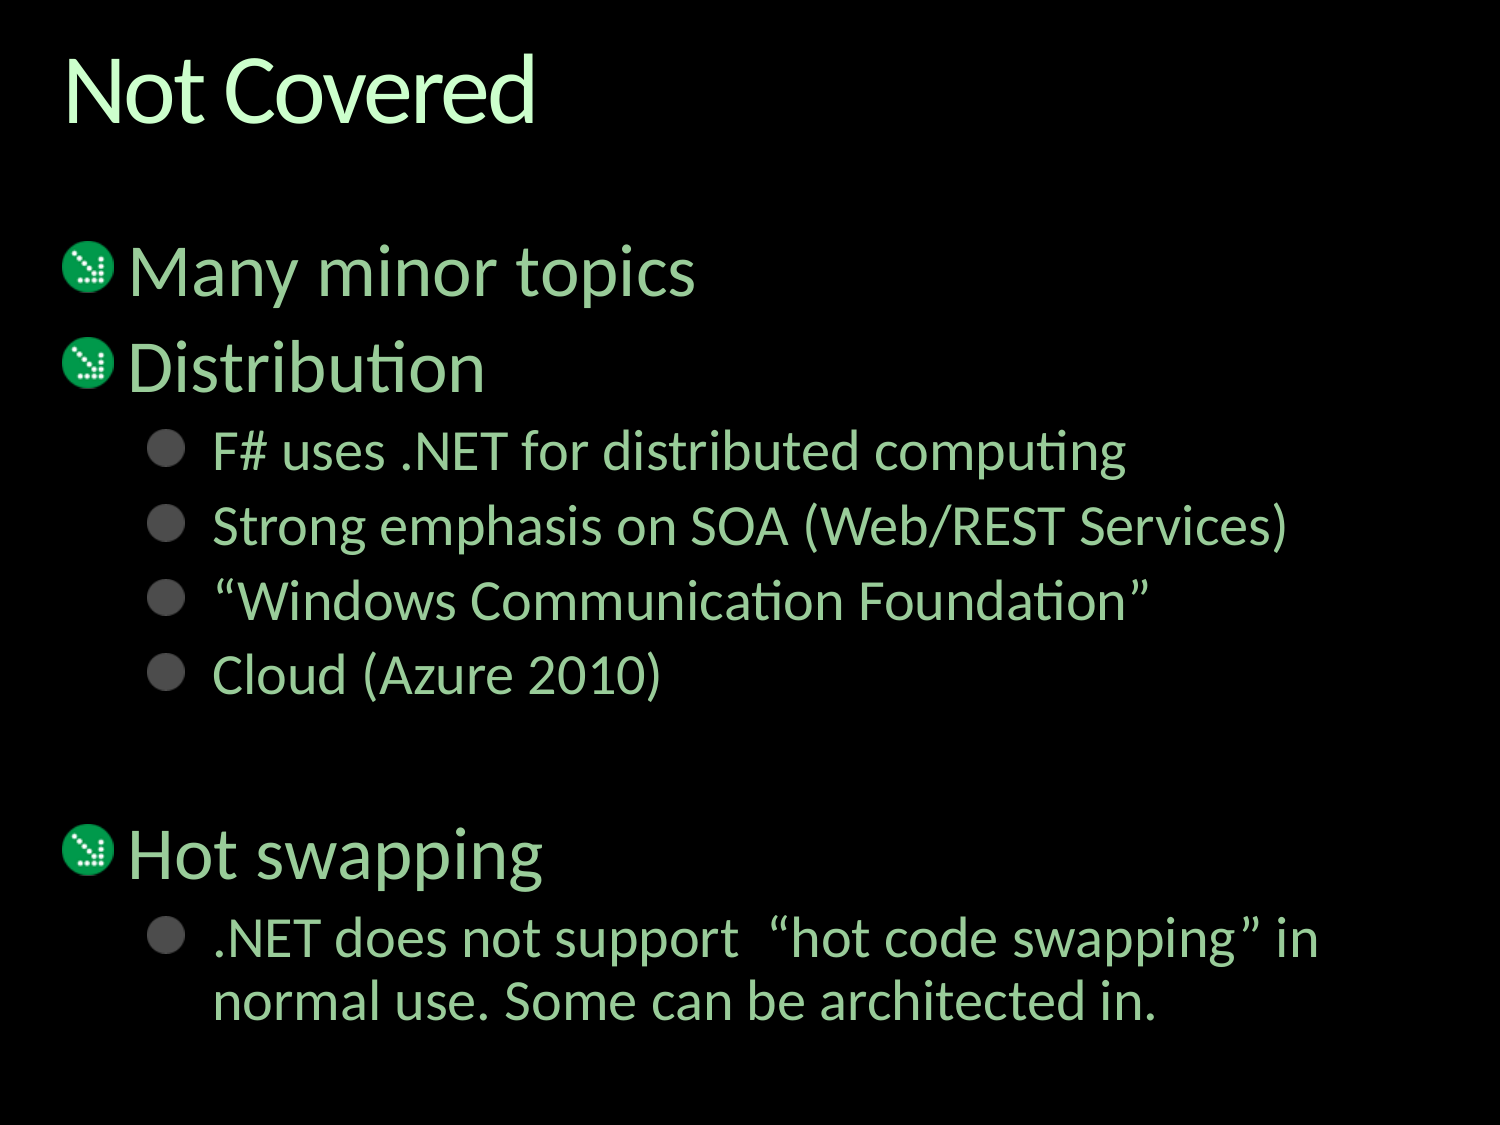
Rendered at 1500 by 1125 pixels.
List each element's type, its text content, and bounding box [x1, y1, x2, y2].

picture [147, 579, 185, 616]
picture [147, 653, 185, 691]
picture [147, 504, 185, 542]
list Many minor topics Distribution F# uses .NET for distributed computing Strong emphasis on SOA (Web/REST Services) “Windows Communication Foundation” Cloud (Azure 2010) Hot swapping .NET does not support “hot code swapping” in normal use. Some can be architected in. [62, 231, 1438, 980]
picture [62, 337, 114, 390]
picture [147, 916, 185, 954]
picture [62, 824, 114, 877]
picture [62, 241, 114, 294]
title Not Covered [62, 37, 1438, 147]
picture [147, 429, 185, 467]
